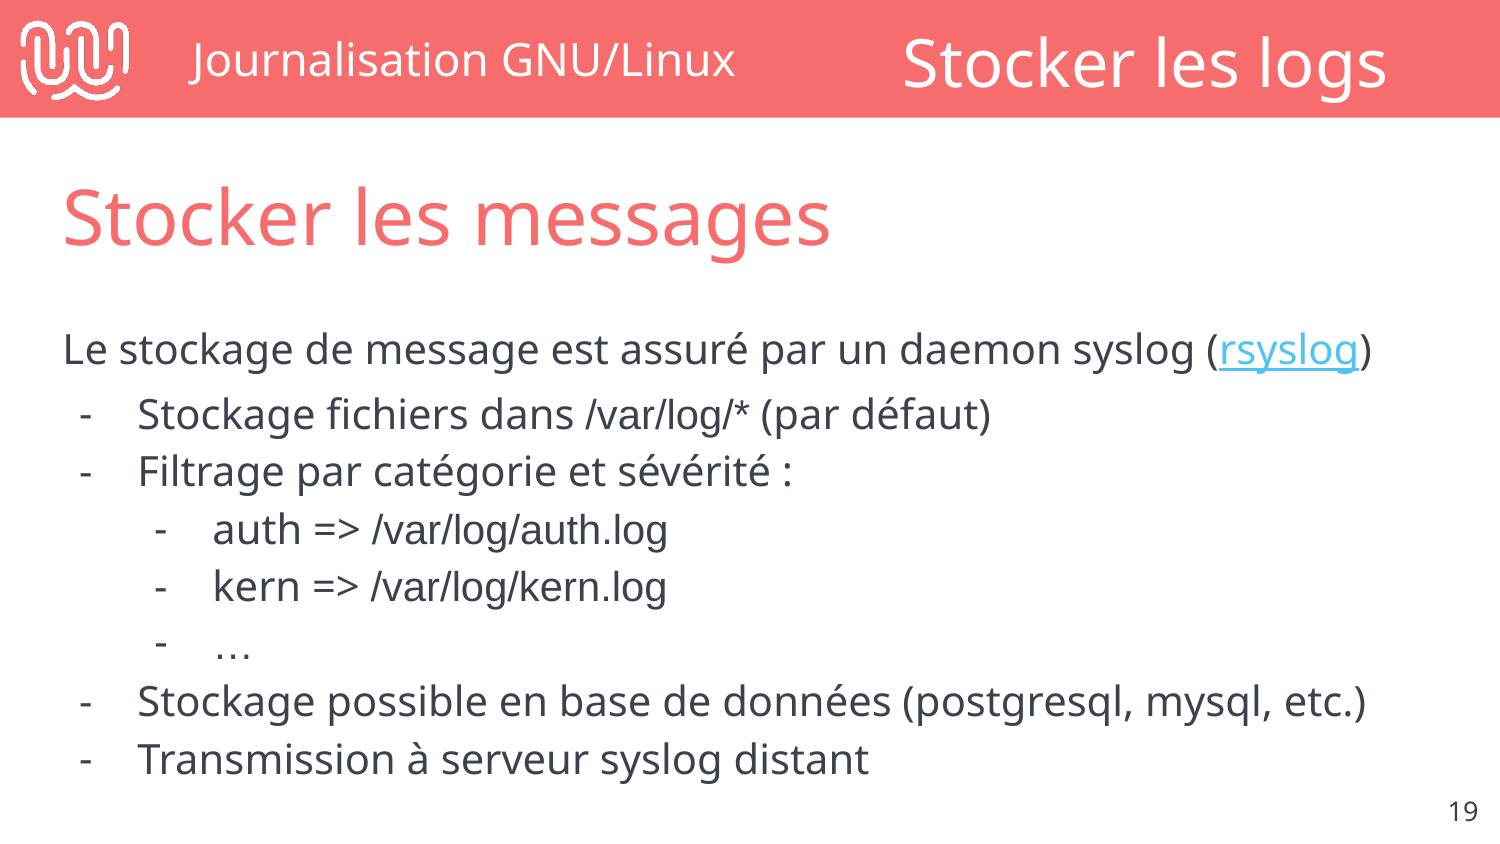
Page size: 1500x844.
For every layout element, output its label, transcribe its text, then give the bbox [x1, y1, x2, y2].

title Journalisation GNU/Linux [192, 0, 896, 118]
title Stocker les messages [62, 168, 1452, 256]
list Le stockage de message est assuré par un daemon syslog (rsyslog) Stockage fichiers dans /var/log/* (par défaut) Filtrage par catégorie et sévérité : auth => /var/log/auth.log kern => /var/log/kern.log … Stockage possible en base de données (postgresql, mysql, etc.) Transmission à serveur syslog distant [62, 281, 1452, 816]
picture [20, 20, 134, 101]
subtitle Stocker les logs [902, 31, 1479, 91]
slide_number ‹#› [1403, 779, 1494, 844]
